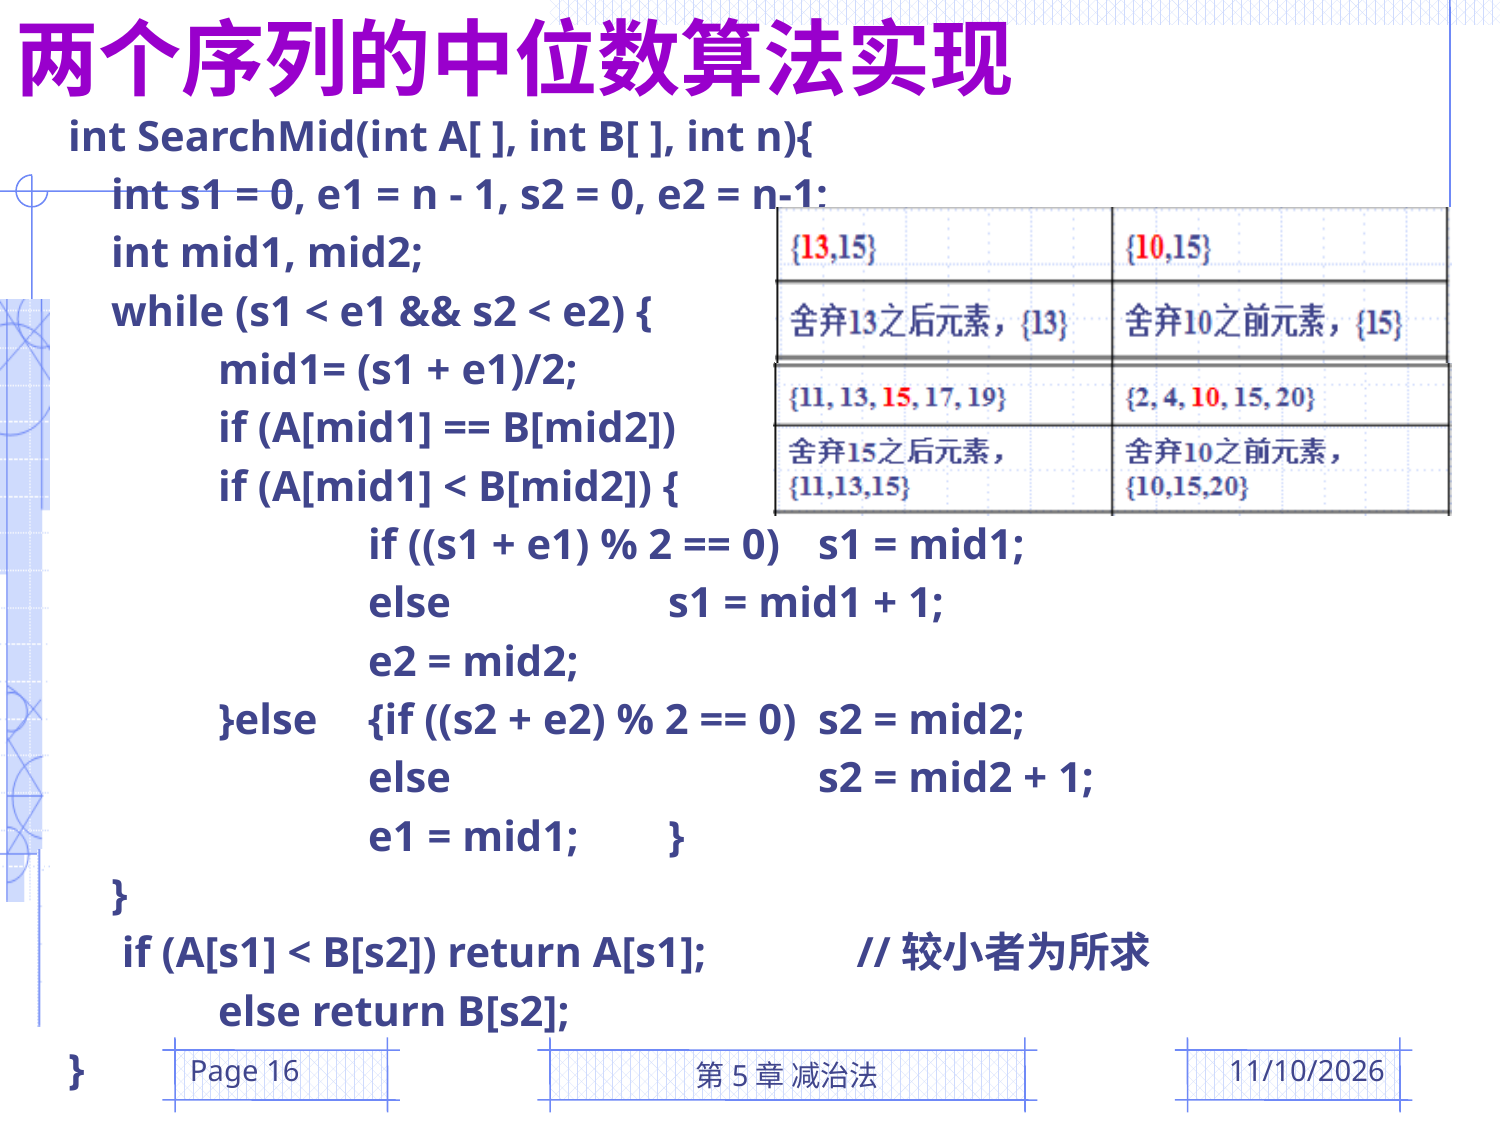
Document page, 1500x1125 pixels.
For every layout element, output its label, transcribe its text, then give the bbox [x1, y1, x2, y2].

footer 第5章 减治法 [549, 1024, 1026, 1101]
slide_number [1087, 1024, 1401, 1101]
picture [0, 299, 50, 1027]
list int SearchMid(int A[ ], int B[ ], int n){ int s1 = 0, e1 = n - 1, s2 = 0, e2 = n-1; int mid1, mid2; while (s1 < e1 && s2 < e2) { mid1= (s1 + e1)/2; mid2 = (s2 + e2)/2; if (A[mid1] == B[mid2]) return A[mid1]; if (A[mid1] < B[mid2]) { if ((s1 + e1) % 2 == 0) s1 = mid1; else s1 = mid1 + 1; e2 = mid2; }else {if ((s2 + e2) % 2 == 0) s2 = mid2; else s2 = mid2 + 1; e1 = mid1; } } if (A[s1] < B[s2]) return A[s1]; //较小者为所求 else return B[s2]; } [53, 101, 1391, 1125]
slide_number Page 16 [174, 1024, 488, 1101]
title 两个序列的中位数算法实现 [0, 0, 1275, 114]
picture [773, 207, 1452, 516]
